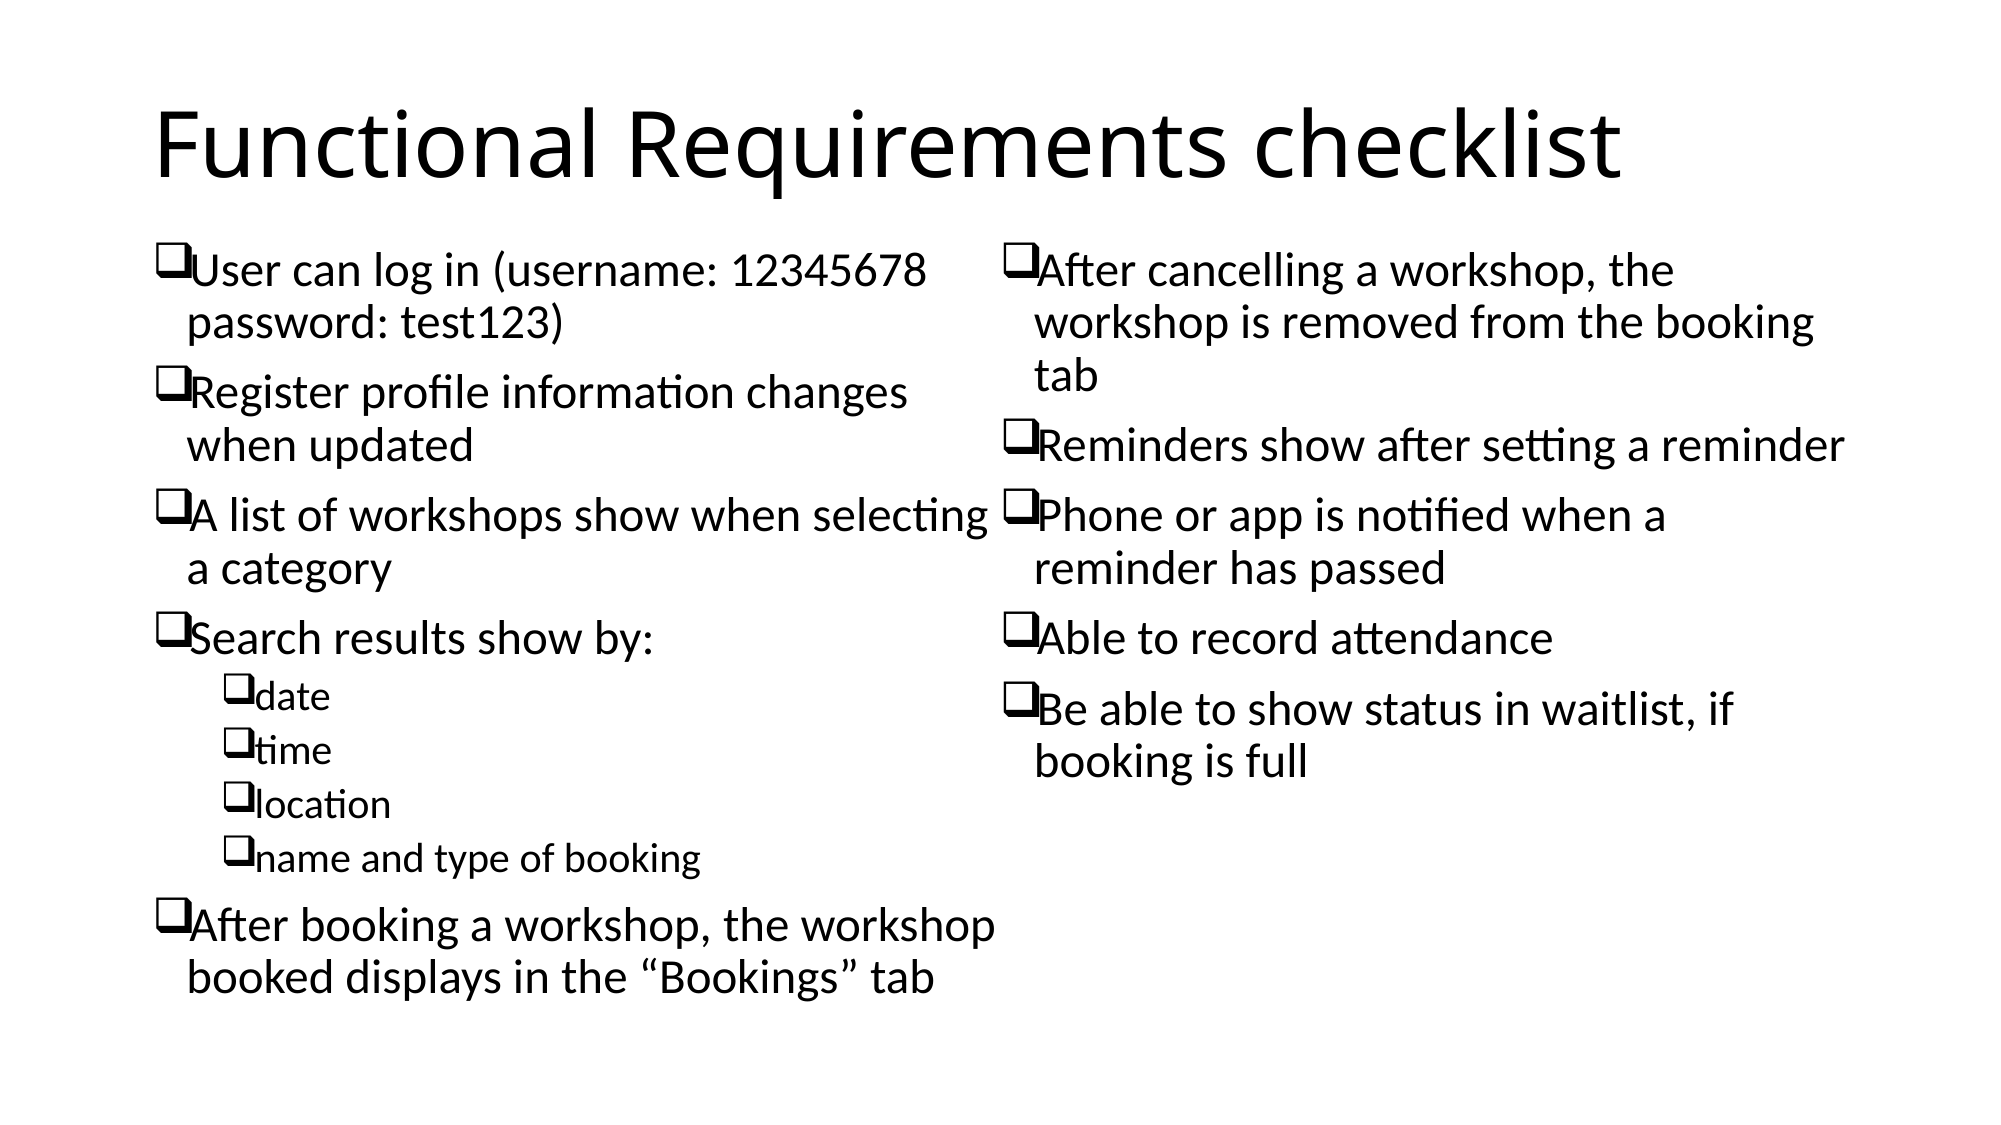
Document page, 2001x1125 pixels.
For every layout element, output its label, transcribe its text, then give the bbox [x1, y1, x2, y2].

list User can log in (username: 12345678 password: test123) Register profile information changes when updated A list of workshops show when selecting a category Search results show by: date time location name and type of booking After booking a workshop, the workshop booked displays in the “Bookings” tab After cancelling a workshop, the workshop is removed from the booking tab Reminders show after setting a reminder Phone or app is notified when a reminder has passed Able to record attendance Be able to show status in waitlist, if booking is full [137, 236, 1863, 1014]
title Functional Requirements checklist [137, 59, 1863, 236]
